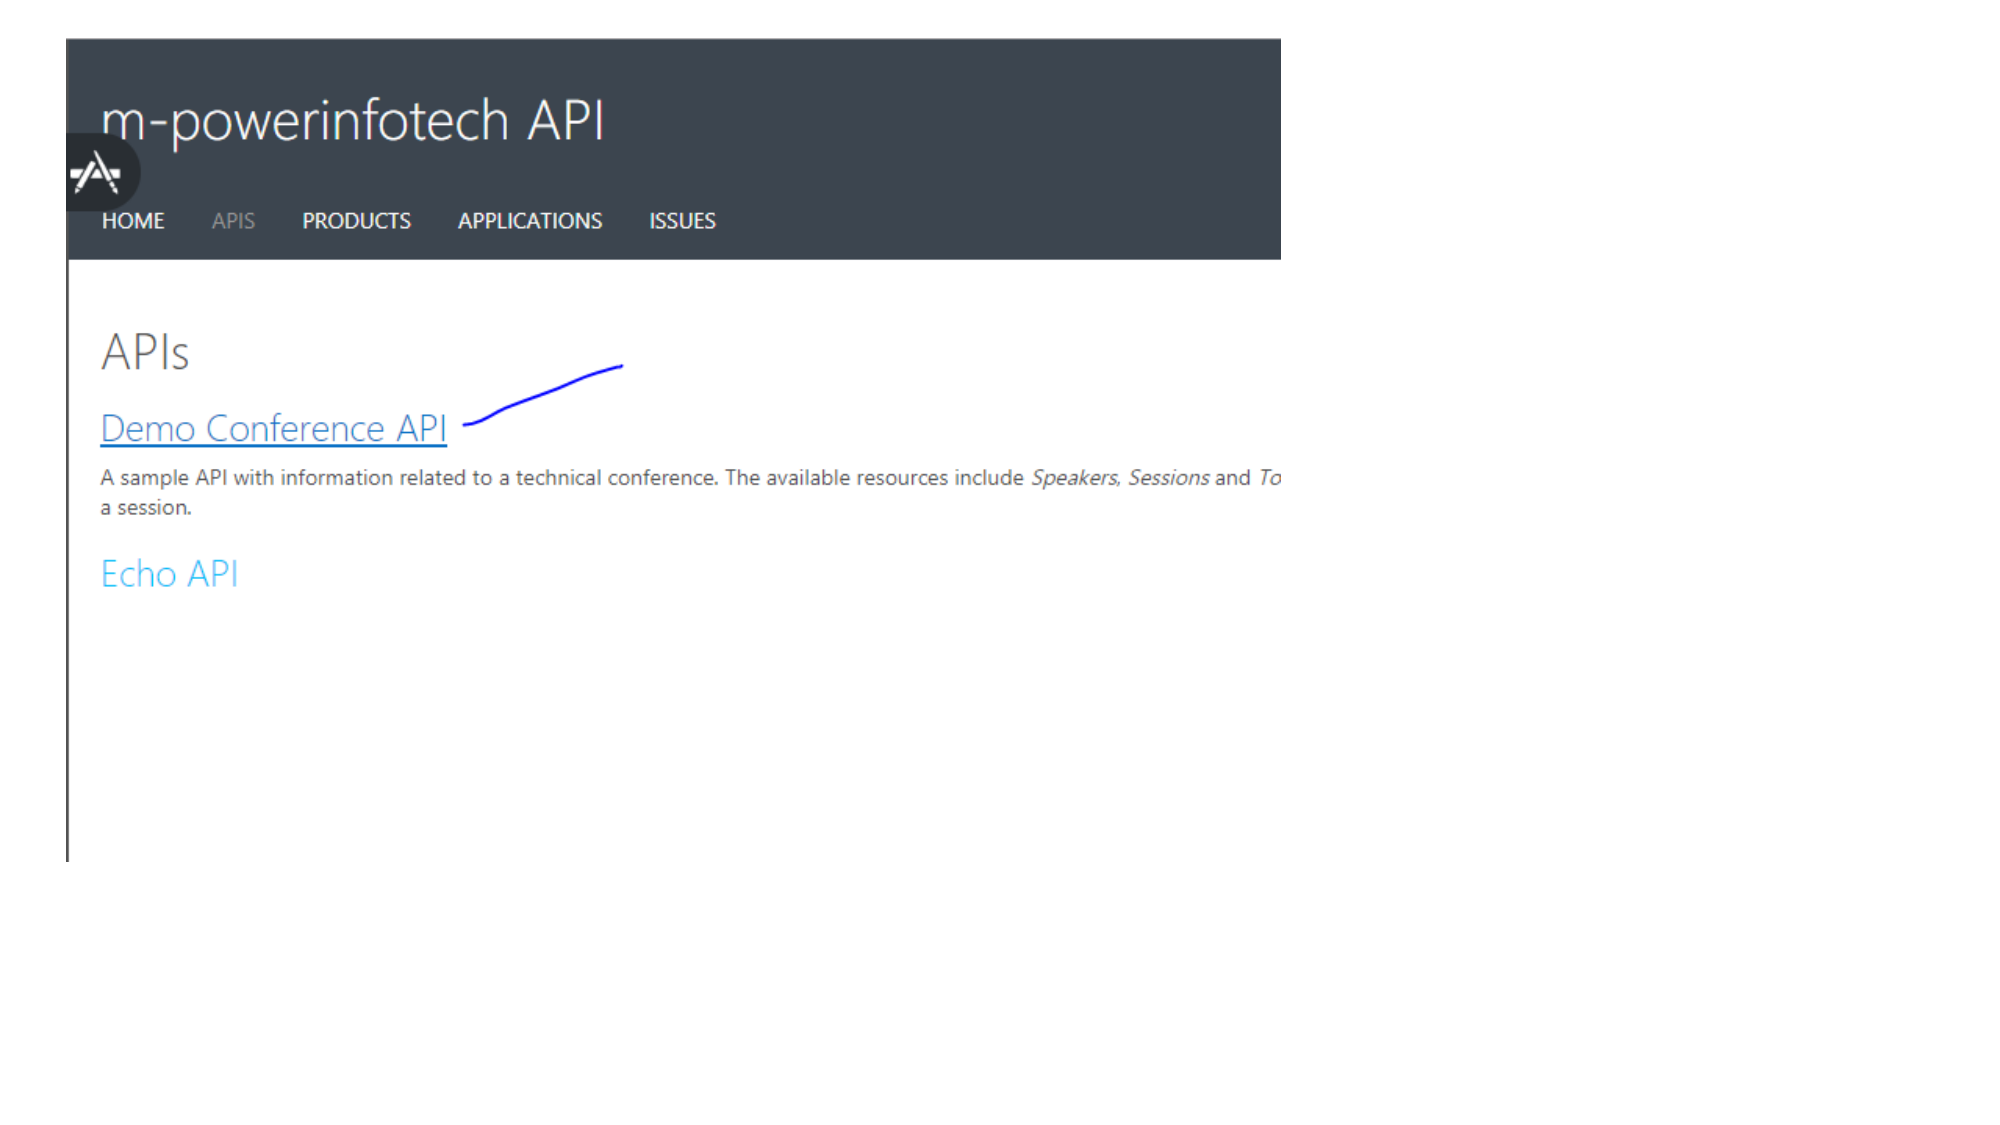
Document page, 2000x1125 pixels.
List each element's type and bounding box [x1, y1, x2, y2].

picture [65, 37, 1281, 862]
